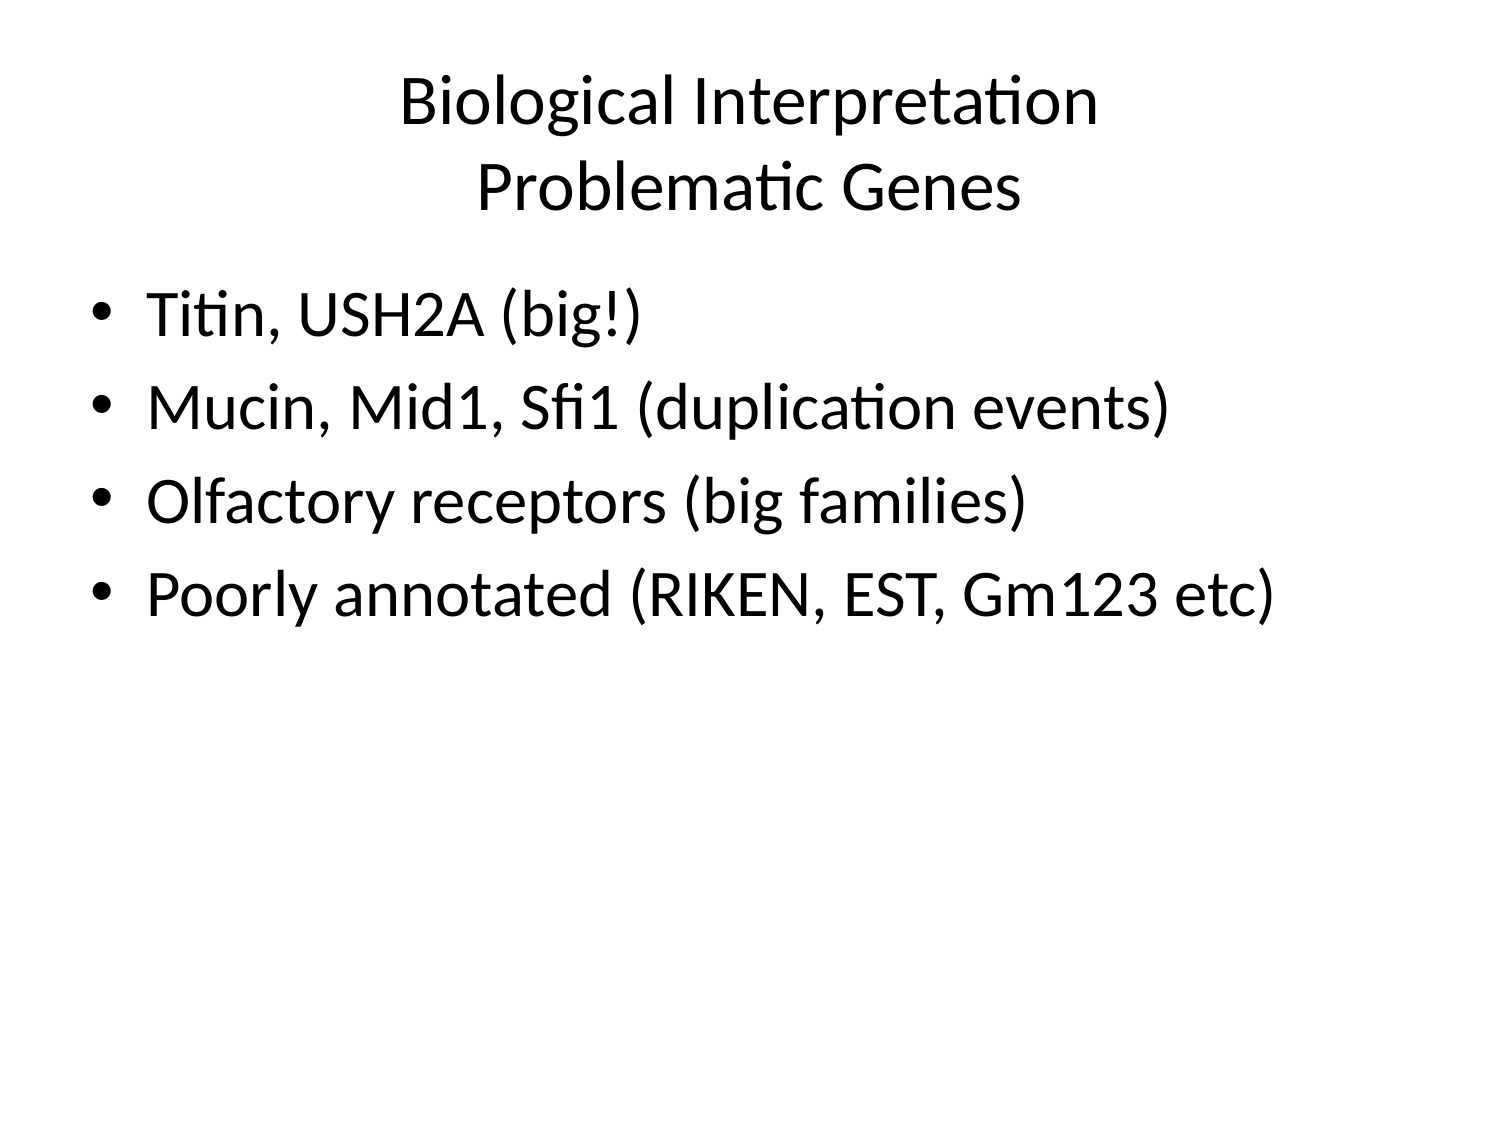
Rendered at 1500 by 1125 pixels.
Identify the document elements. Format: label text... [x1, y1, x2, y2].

title Biological Interpretation Problematic Genes [75, 45, 1425, 233]
list Titin, USH2A (big!) Mucin, Mid1, Sfi1 (duplication events) Olfactory receptors (big families) Poorly annotated (RIKEN, EST, Gm123 etc) [75, 262, 1425, 1005]
